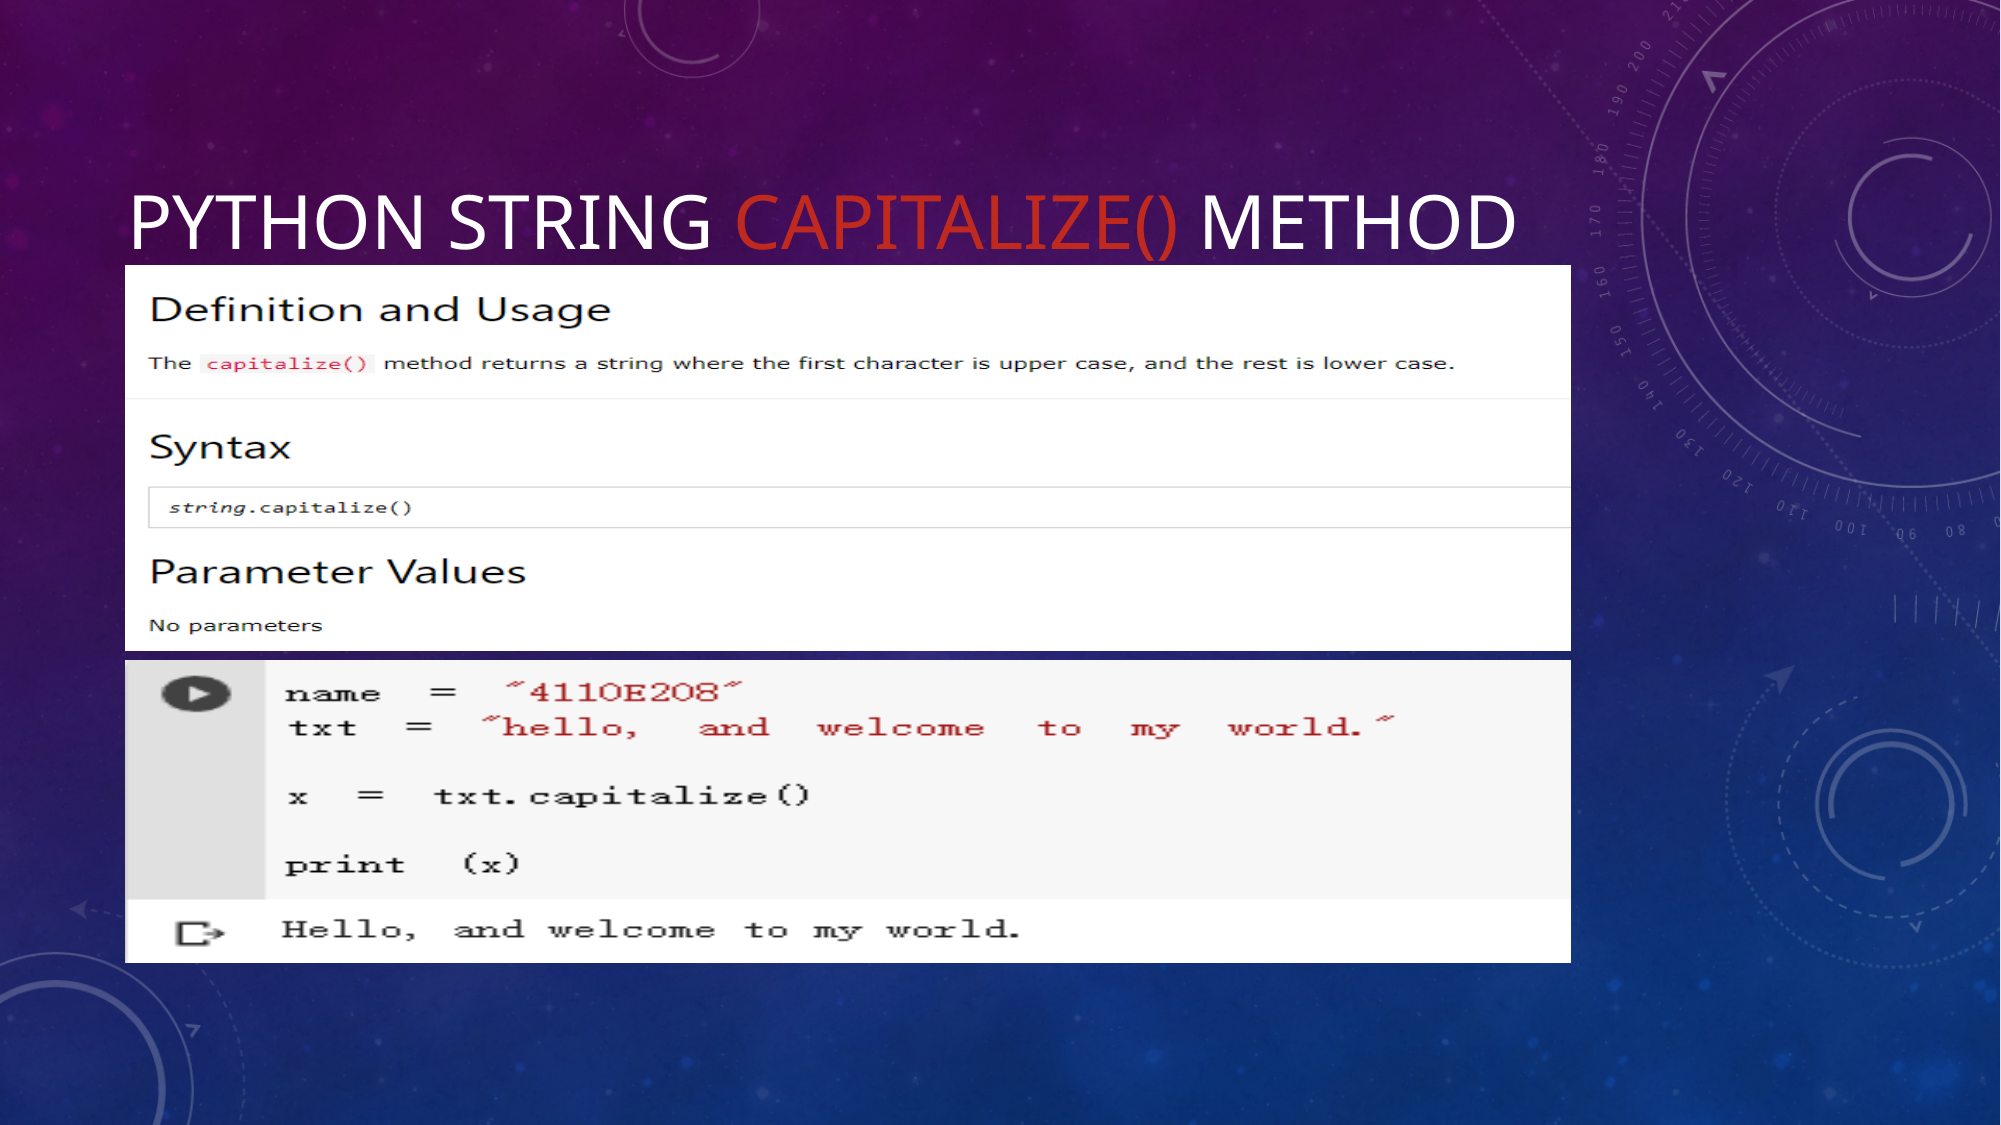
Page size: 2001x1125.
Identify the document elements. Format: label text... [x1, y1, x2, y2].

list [124, 265, 1571, 651]
picture [0, 0, 2001, 1125]
title PYTHON STRING CAPITALIZE() METHOD [112, 99, 1775, 339]
